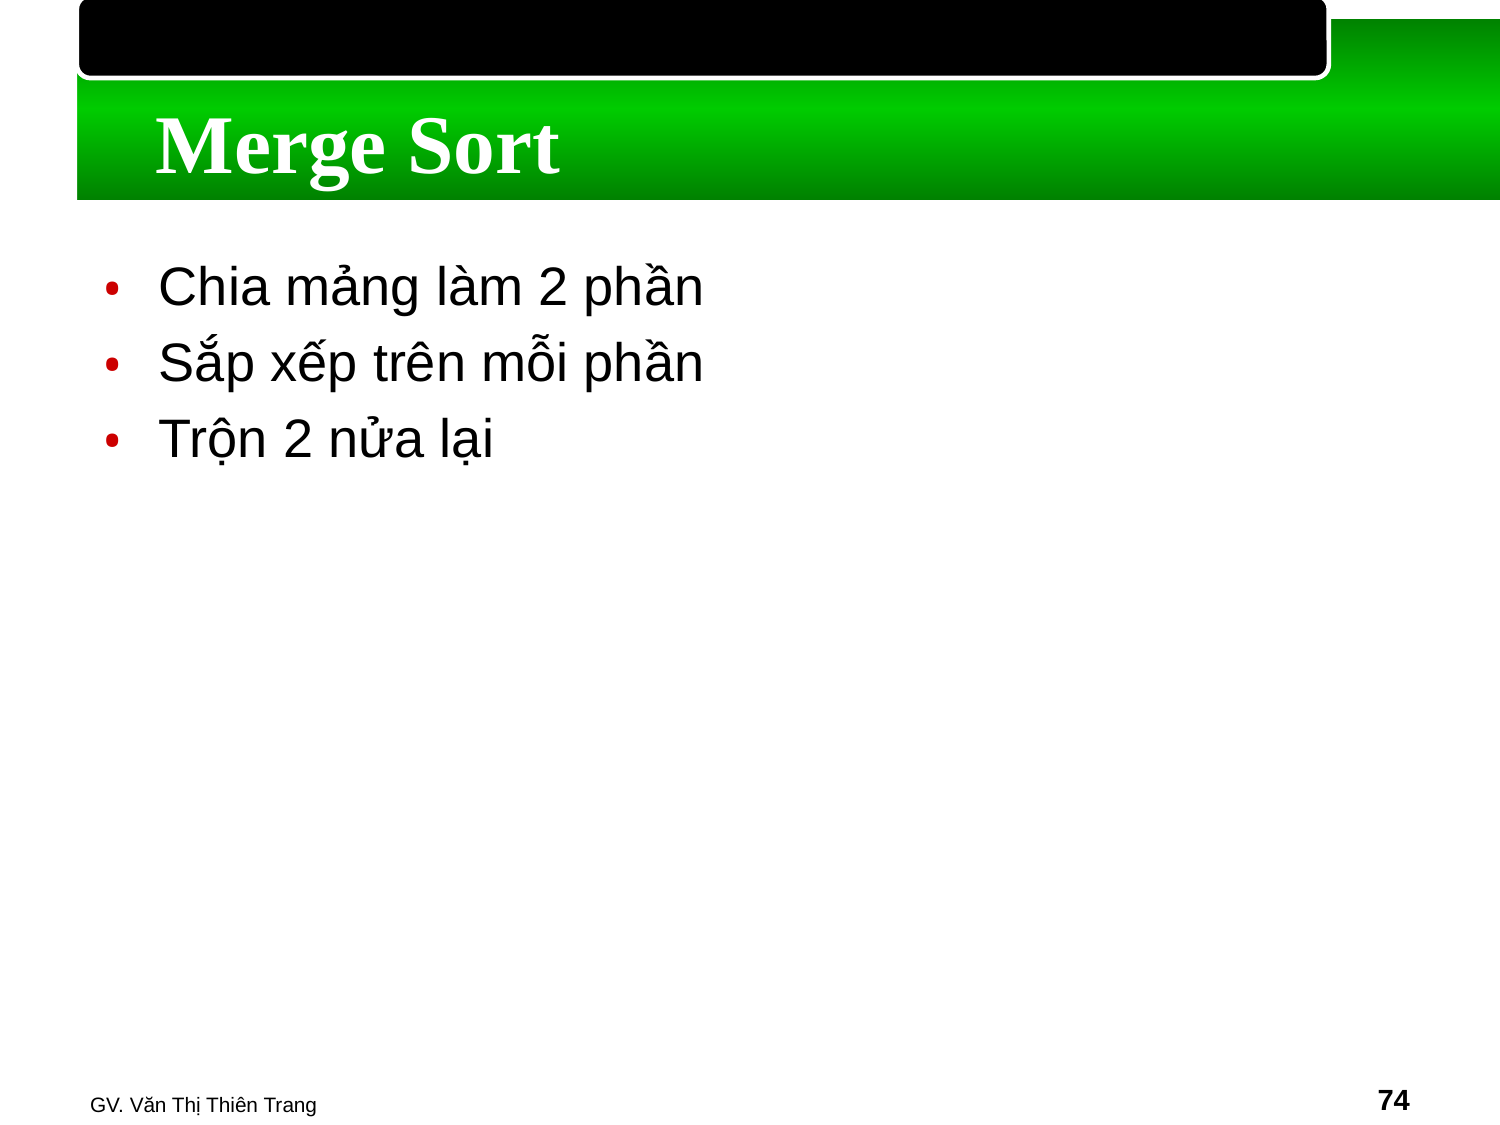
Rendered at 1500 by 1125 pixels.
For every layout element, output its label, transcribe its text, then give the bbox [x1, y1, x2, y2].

title Merge Sort [140, 83, 577, 199]
slide_number GV. Văn Thị Thiên Trang [75, 1049, 988, 1125]
list Chia mảng làm 2 phần Sắp xếp trên mỗi phần Trộn 2 nửa lại [87, 244, 1438, 1050]
slide_number ‹#› [1074, 1050, 1425, 1125]
